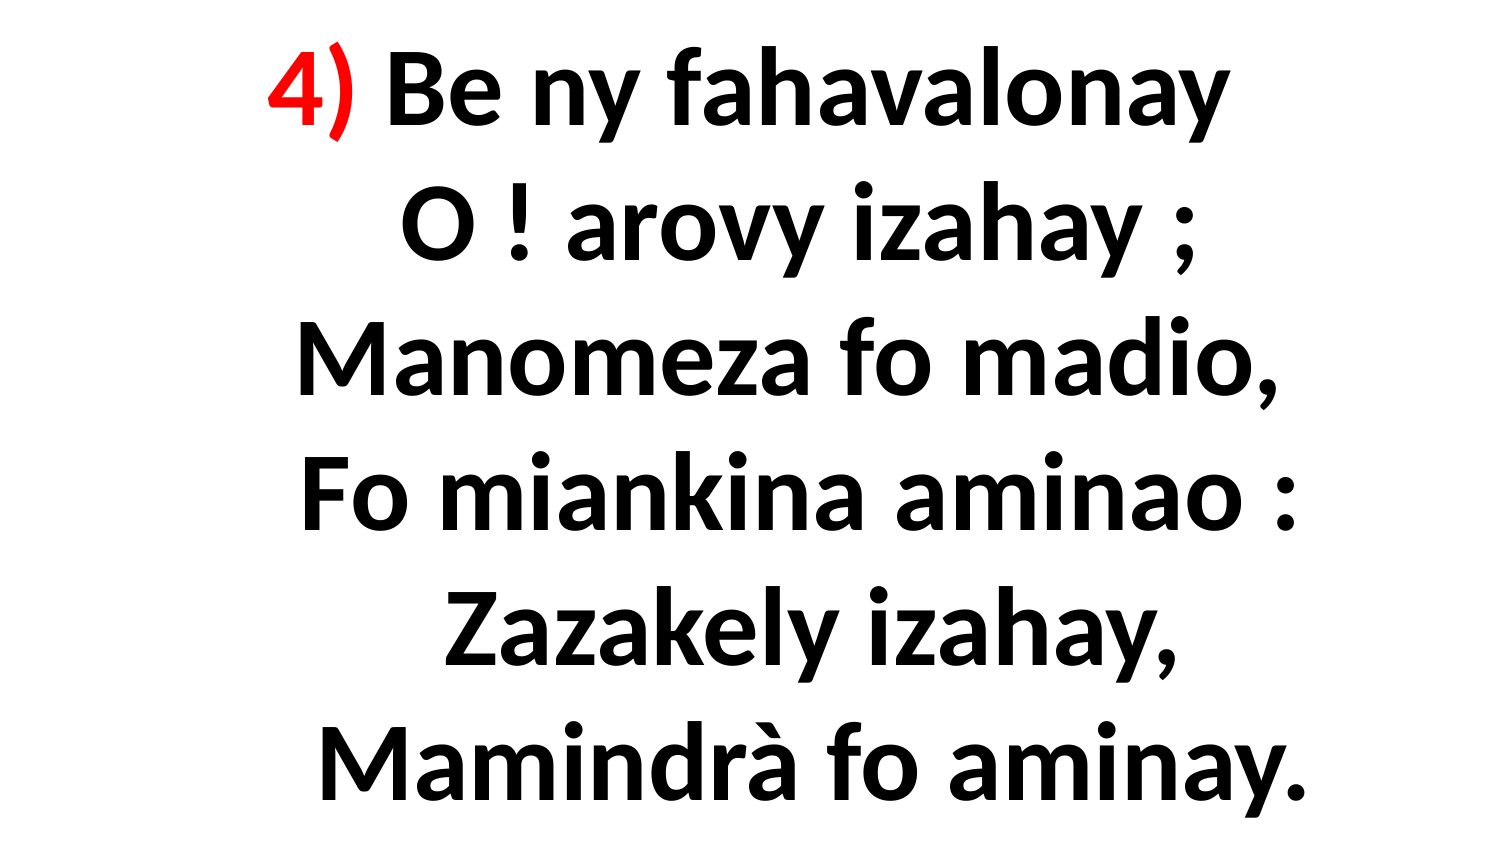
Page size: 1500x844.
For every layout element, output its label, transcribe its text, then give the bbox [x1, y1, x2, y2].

title 4) Be ny fahavalonay O ! arovy izahay ; Manomeza fo madio, Fo miankina aminao : Zazakely izahay, Mamindrà fo aminay. [0, 327, 1500, 509]
